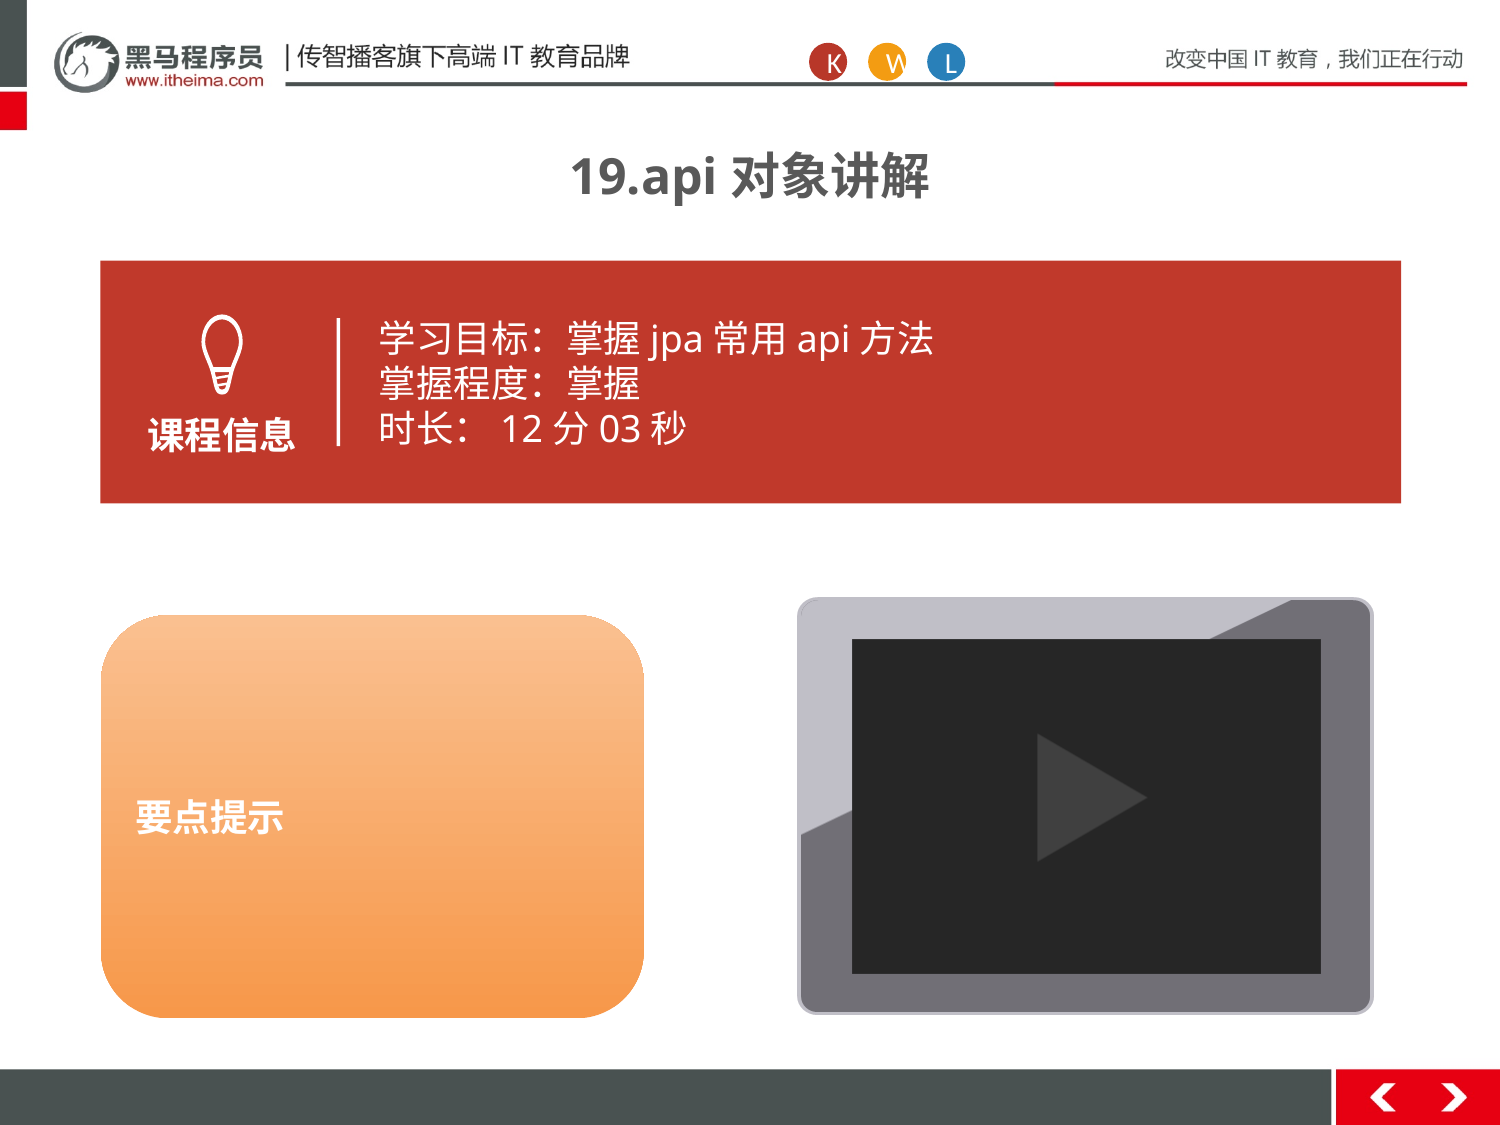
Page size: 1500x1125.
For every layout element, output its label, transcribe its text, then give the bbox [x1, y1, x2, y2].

text_box W [866, 40, 909, 83]
text_box [98, 258, 1403, 505]
text_box 19.api对象讲解 [0, 137, 1500, 209]
text_box K [806, 40, 850, 83]
picture [0, 209, 1500, 1125]
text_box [130, 314, 314, 466]
text_box L [925, 40, 968, 83]
picture [0, 0, 1500, 137]
text_box 要点提示 [100, 615, 644, 1019]
text_box [335, 316, 342, 448]
text_box 学习目标：掌握jpa常用api方法 掌握程度：掌握 时长：12分03秒 [364, 307, 1317, 458]
